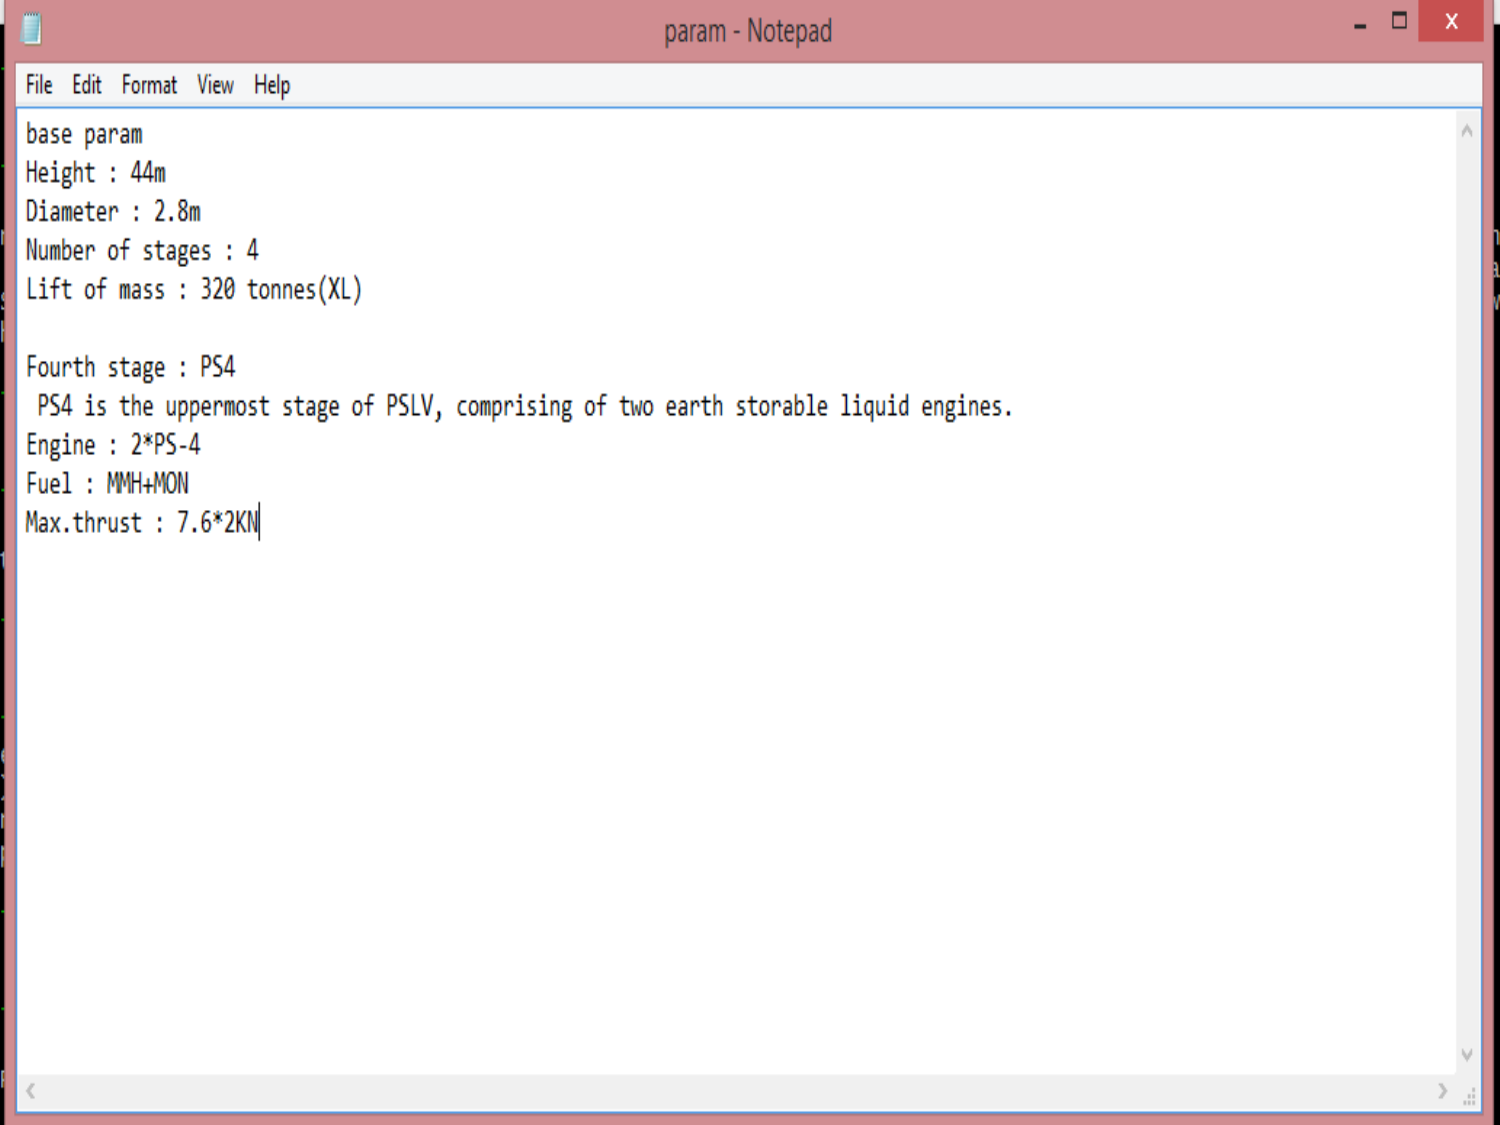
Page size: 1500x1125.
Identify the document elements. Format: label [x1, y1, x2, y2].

list [0, 0, 1500, 1125]
